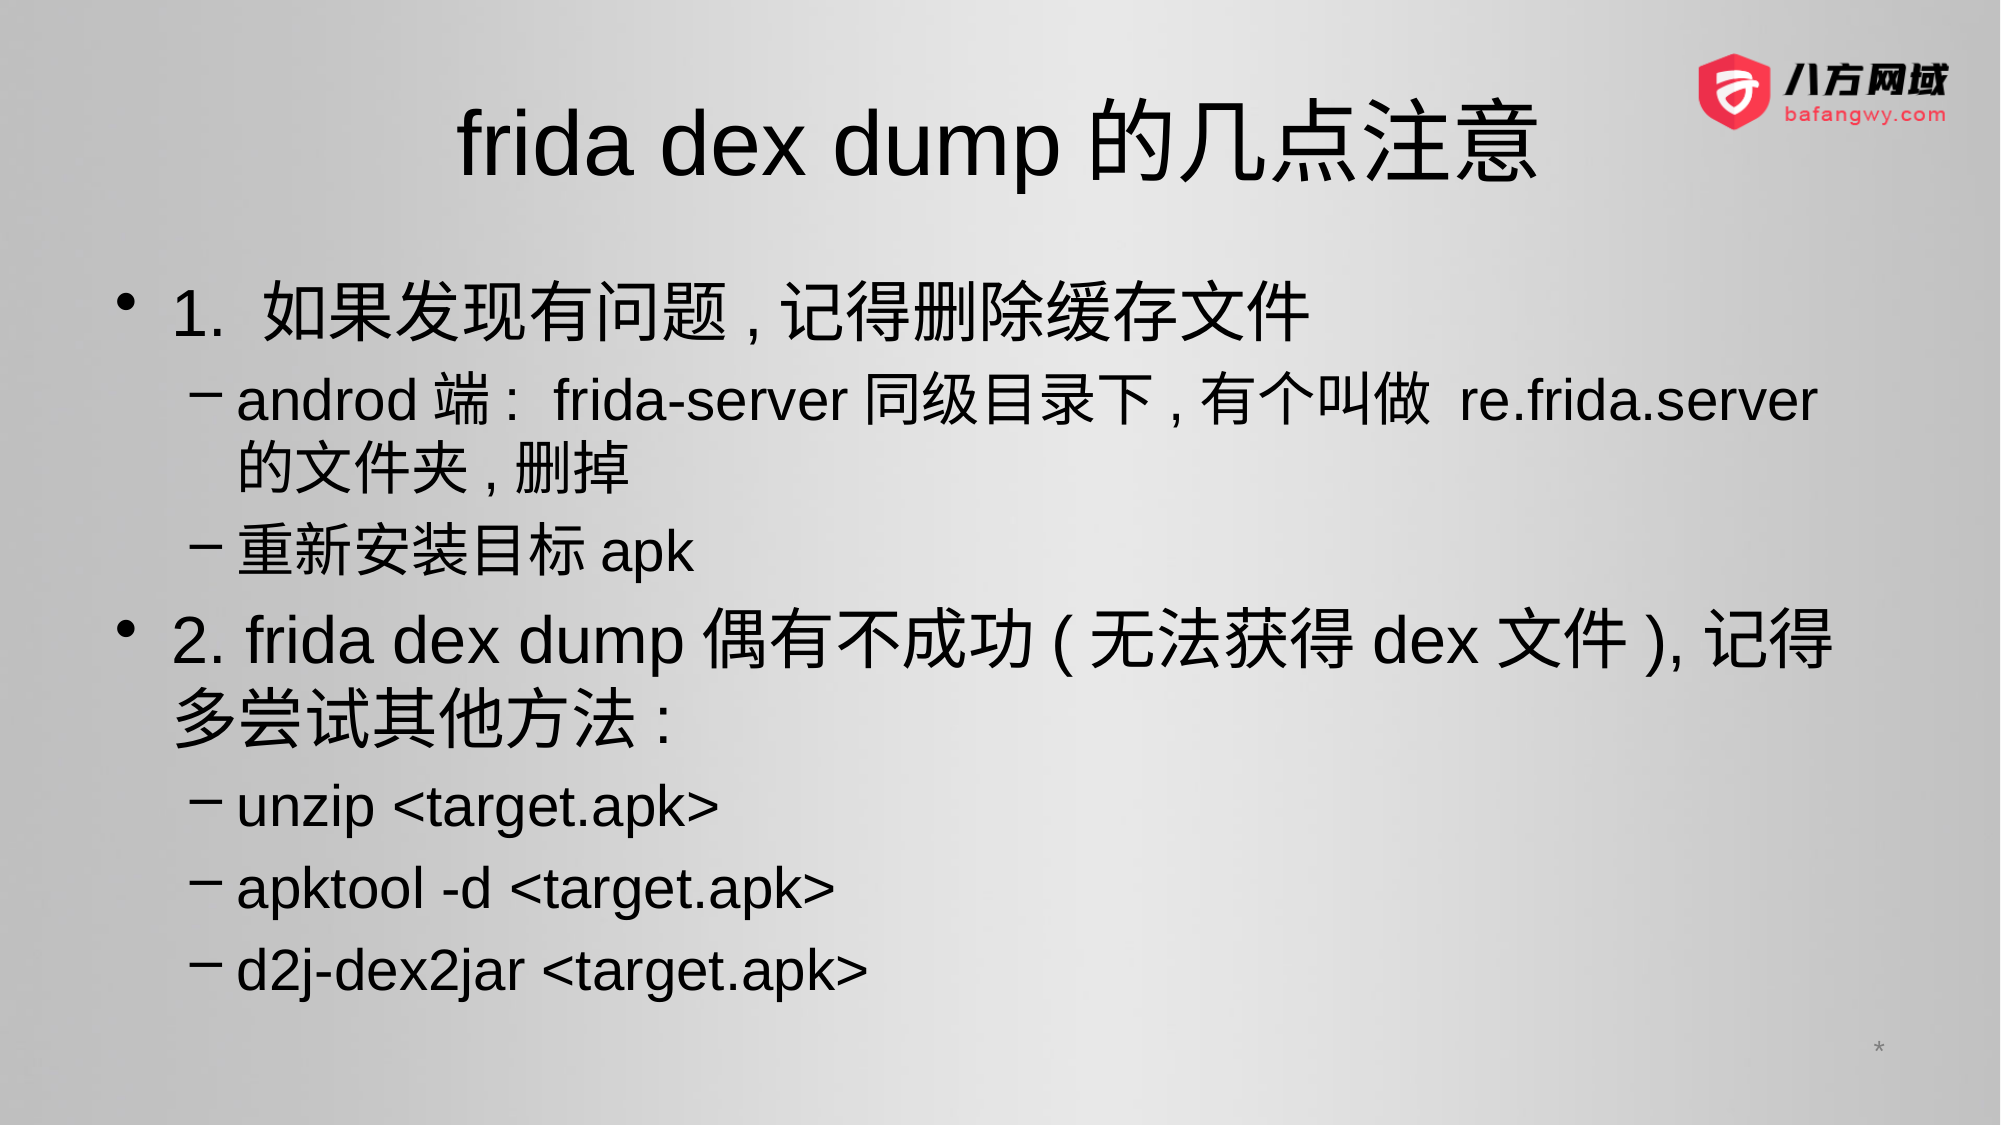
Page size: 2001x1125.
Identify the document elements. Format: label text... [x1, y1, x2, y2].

slide_number * [1433, 1024, 1901, 1103]
picture [0, 0, 2001, 1125]
list 1. 如果发现有问题,记得删除缓存文件 androd端: frida-server同级目录下,有个叫做 re.frida.server的文件夹,删掉 重新安装目标apk 2. frida dex dump偶有不成功(无法获得dex文件),记得多尝试其他方法: unzip <target.apk> apktool -d <target.apk> d2j-dex2jar <target.apk> [99, 262, 1901, 1006]
title frida dex dump的几点注意 [99, 44, 1901, 233]
